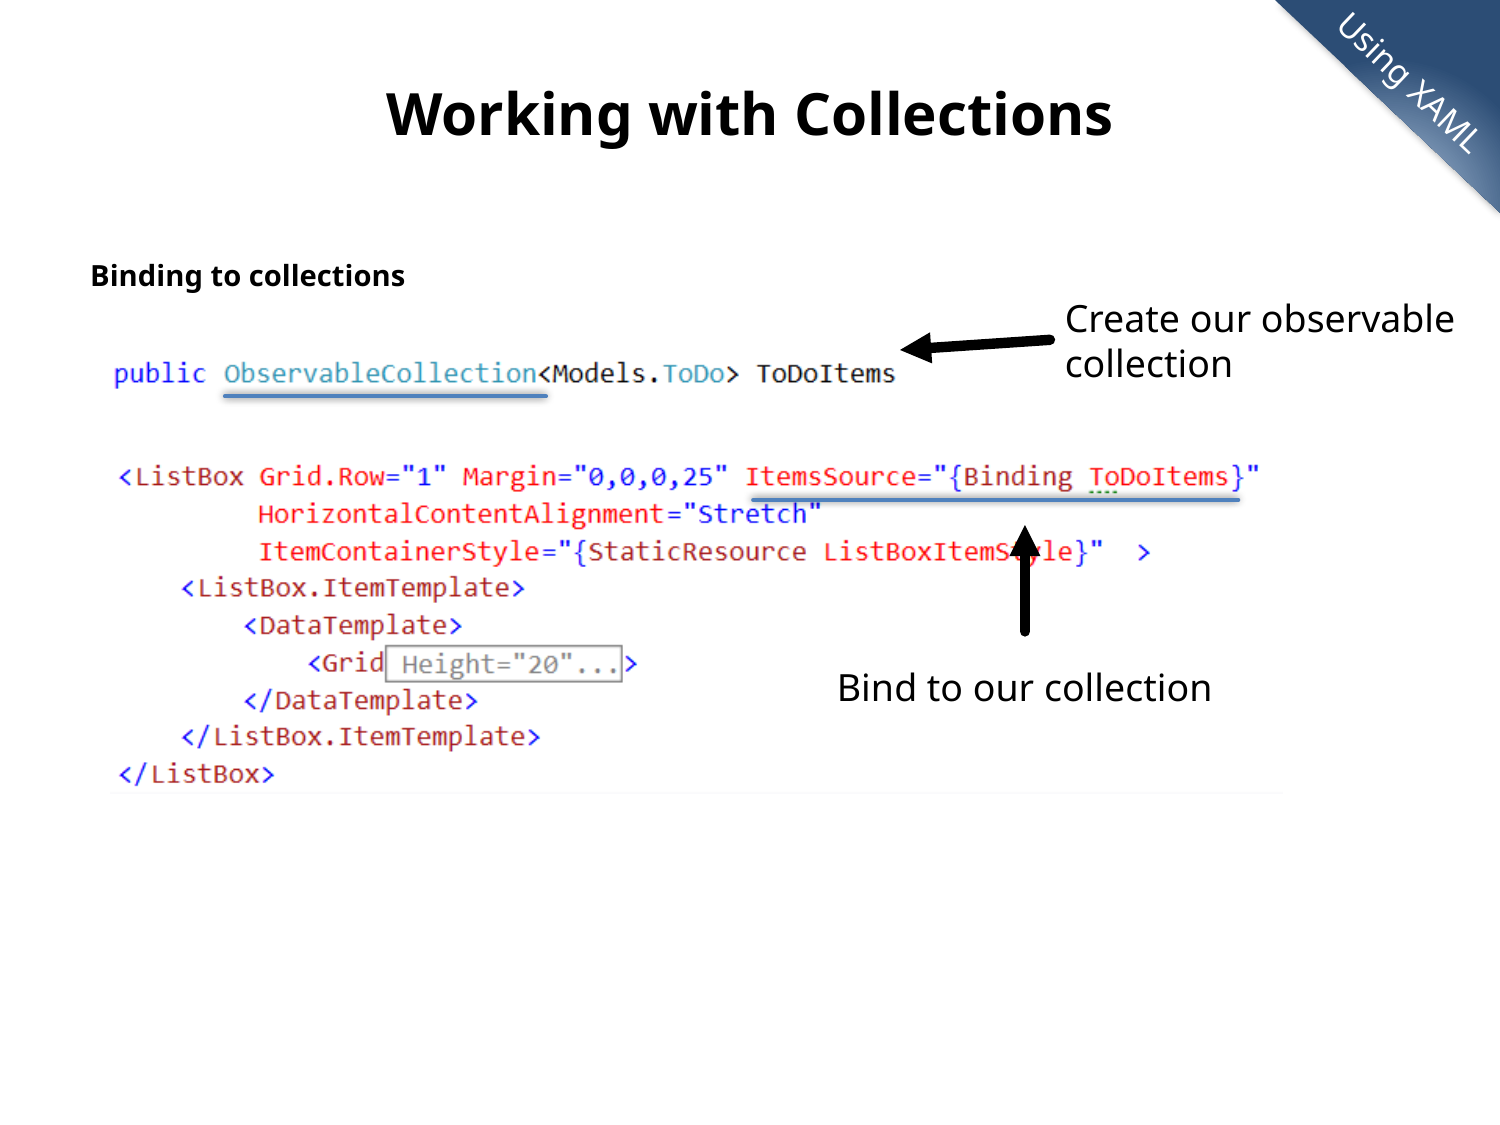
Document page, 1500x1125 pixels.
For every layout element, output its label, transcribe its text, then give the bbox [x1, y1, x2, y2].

picture [110, 437, 1283, 794]
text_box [1256, 0, 1500, 213]
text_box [899, 340, 1050, 350]
text_box Binding to collections [74, 249, 1425, 313]
title Working with Collections [74, 49, 1250, 176]
picture [112, 348, 900, 400]
text_box Create our observable collection [1049, 287, 1500, 393]
